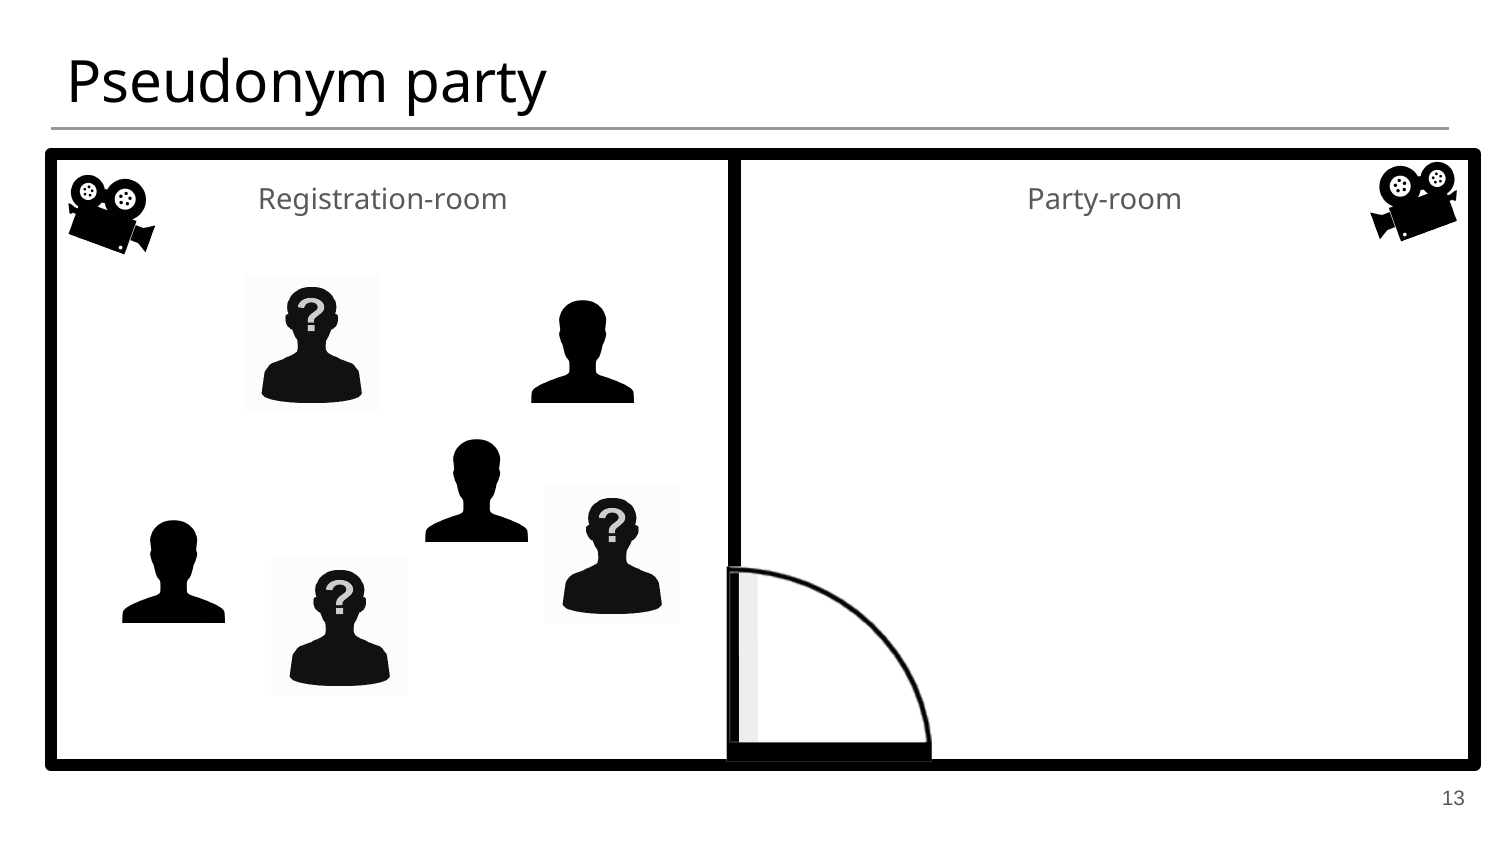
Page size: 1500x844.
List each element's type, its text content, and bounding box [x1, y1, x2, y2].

picture [270, 421, 681, 695]
text_box [51, 153, 734, 765]
text_box [734, 153, 1475, 765]
picture [57, 162, 166, 260]
picture [105, 503, 243, 640]
picture [727, 561, 931, 768]
text_box Registration-room [243, 179, 526, 217]
picture [1359, 149, 1468, 247]
slide_number ‹#› [1389, 764, 1480, 830]
text_box Party-room [963, 179, 1246, 217]
picture [514, 283, 651, 420]
title Pseudonym party [51, 29, 1449, 124]
picture [242, 275, 380, 412]
